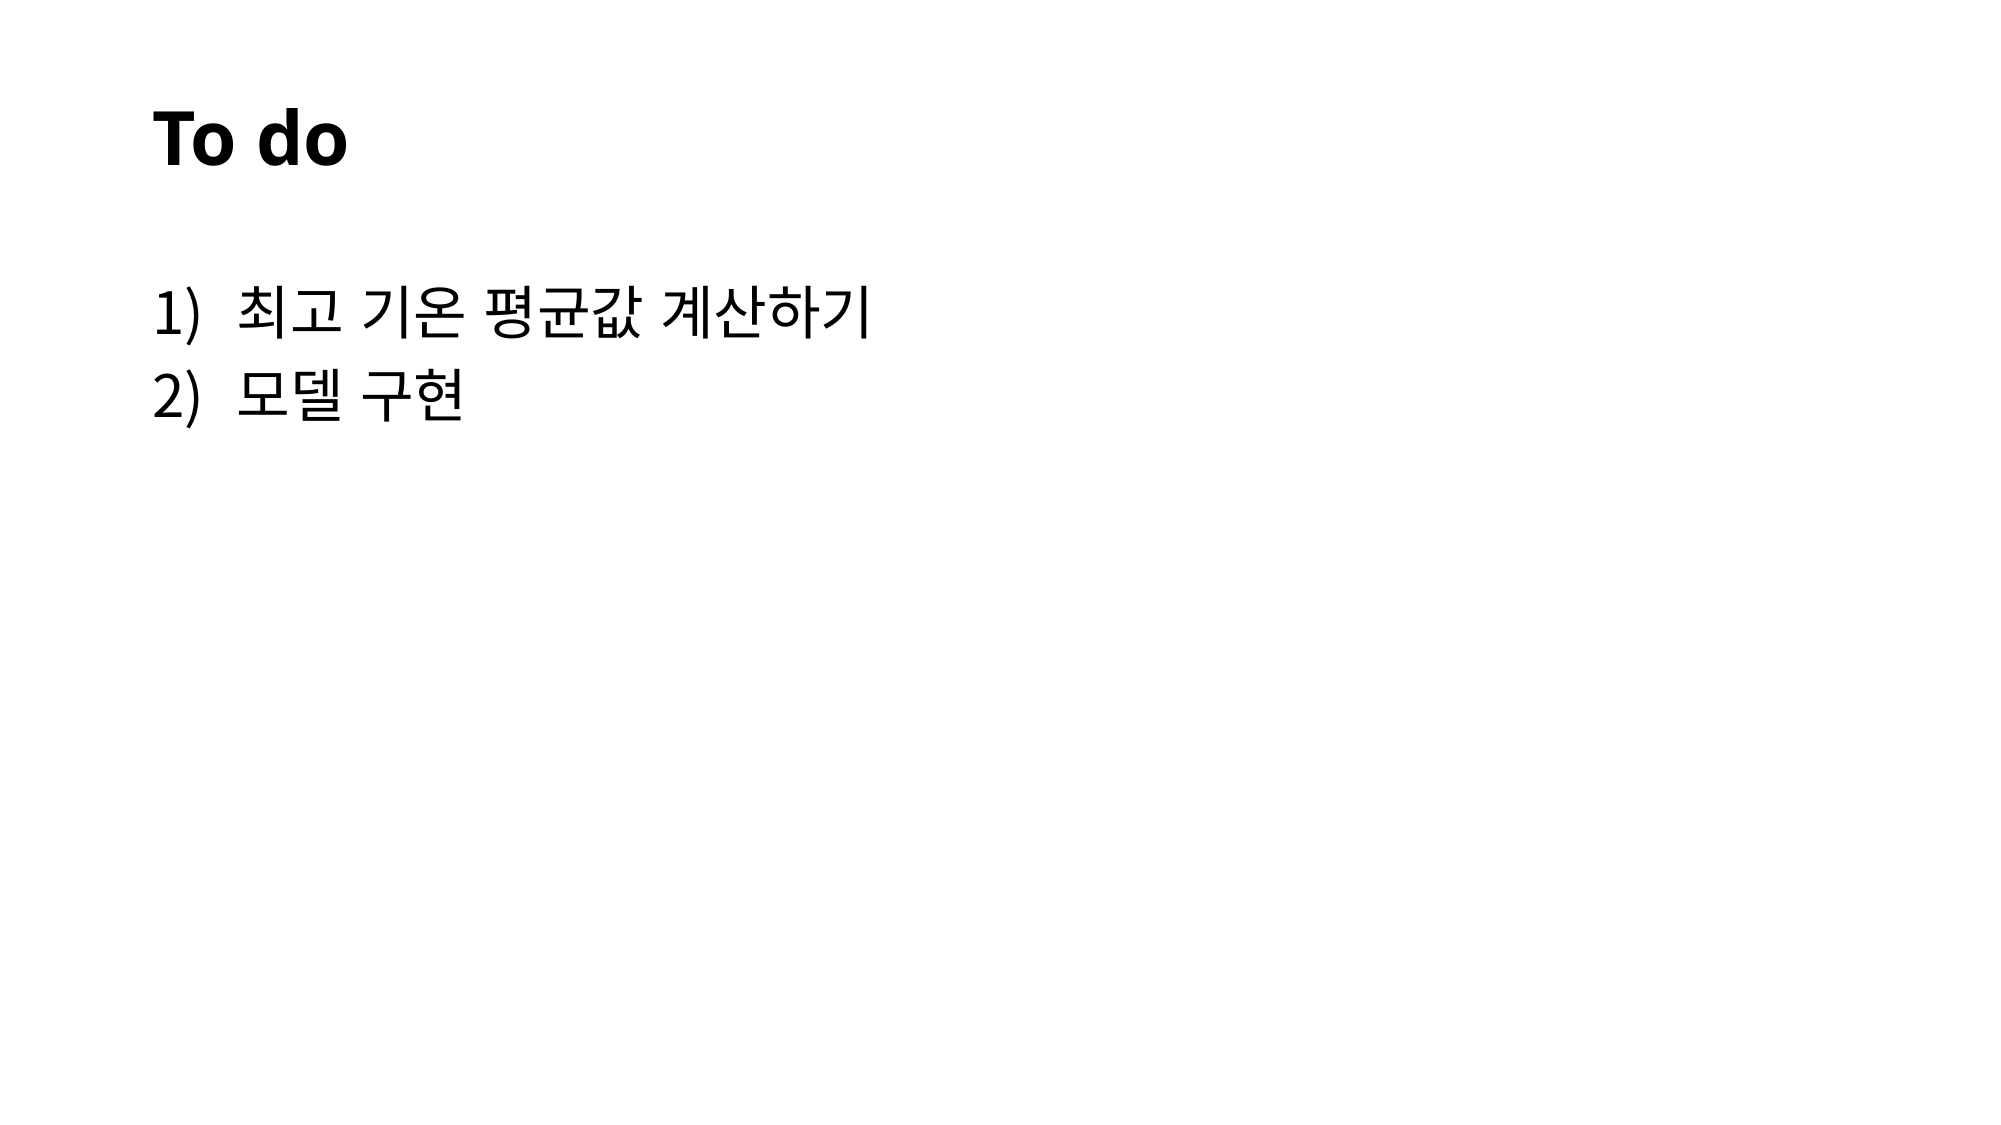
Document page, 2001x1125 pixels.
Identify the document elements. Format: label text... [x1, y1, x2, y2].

title To do [137, 32, 1863, 250]
list 최고 기온 평균값 계산하기 모델 구현 [137, 276, 1863, 827]
